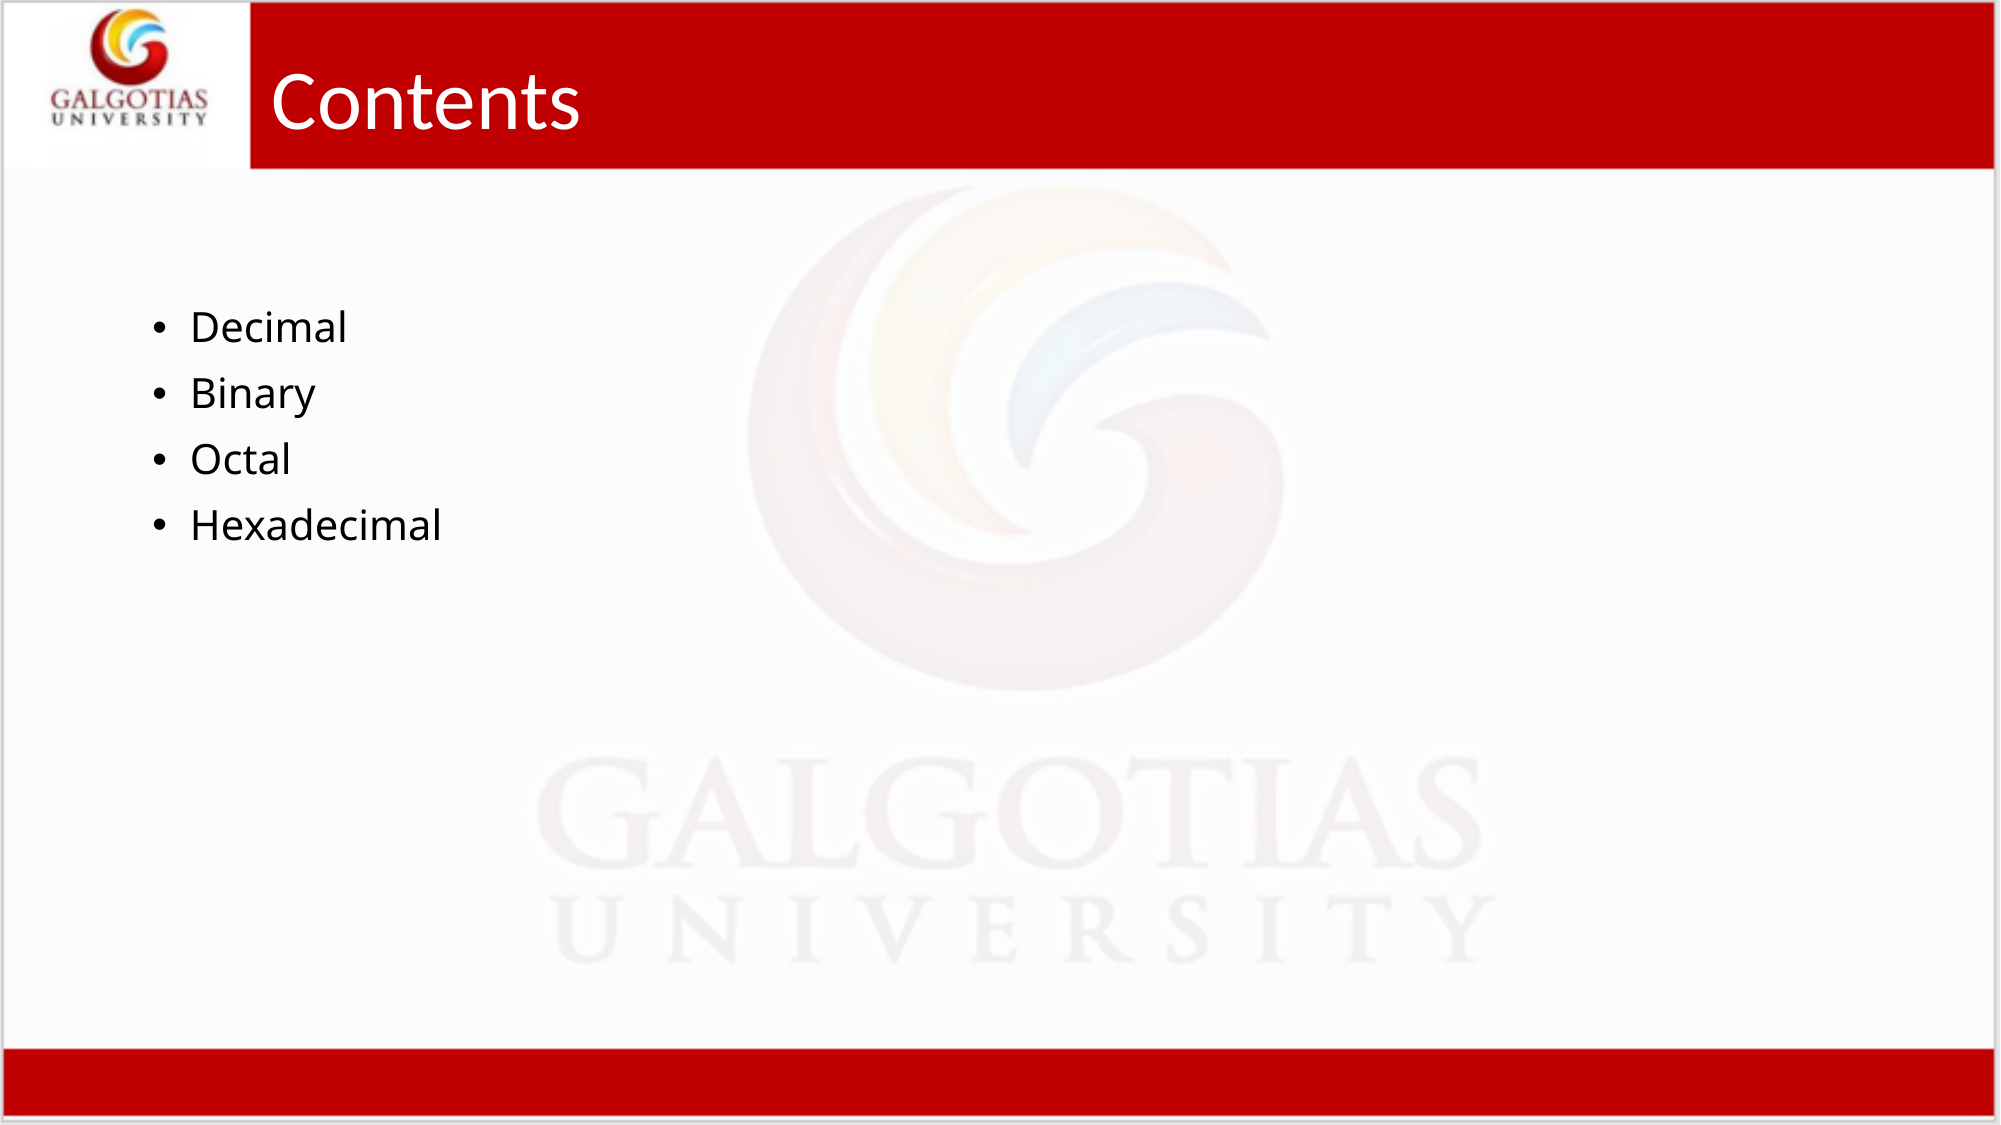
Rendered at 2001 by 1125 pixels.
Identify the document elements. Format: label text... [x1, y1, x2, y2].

list Decimal Binary Octal Hexadecimal [137, 299, 1863, 743]
title Contents [256, 48, 1187, 156]
picture [0, 0, 2001, 1125]
